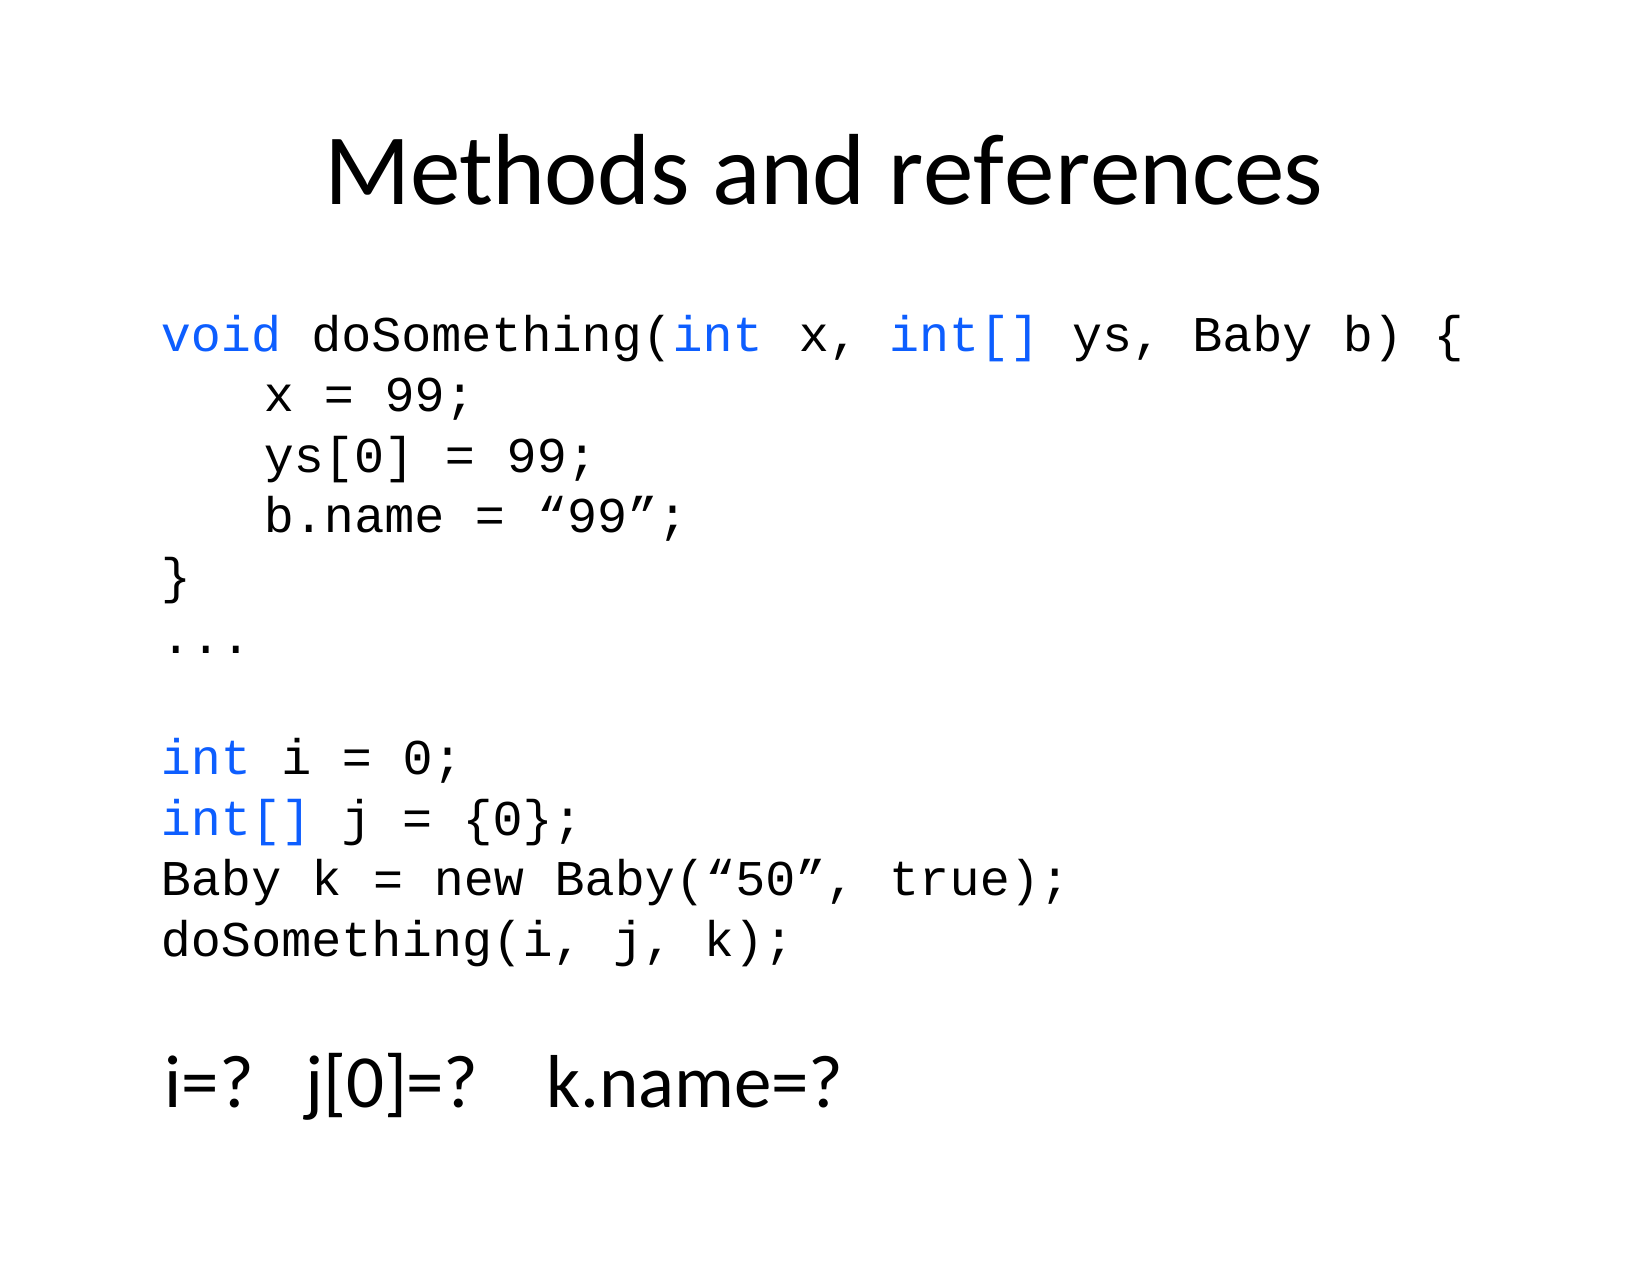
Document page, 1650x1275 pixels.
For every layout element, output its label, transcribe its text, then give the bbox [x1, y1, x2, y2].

text_box doSomething(i, j, k); [158, 906, 1550, 1184]
text_box true); [887, 845, 1074, 906]
text_box Baby k [158, 845, 345, 906]
text_box new Baby(“50”, [431, 845, 861, 906]
text_box x, int[] [796, 301, 1044, 374]
text_box } ... int i = 0; int[] j = {0}; = [158, 543, 588, 906]
text_box i=? j[0]=? k.name=? [150, 1024, 1538, 1175]
text_box ys[0] = [261, 422, 479, 482]
text_box 99; “99”; [504, 422, 691, 555]
text_box ys, Baby b) { [1069, 301, 1469, 374]
text_box void doSomething(int x = 99; [158, 301, 771, 435]
text_box b.name = [261, 482, 509, 543]
title Methods and references [206, 104, 1444, 223]
